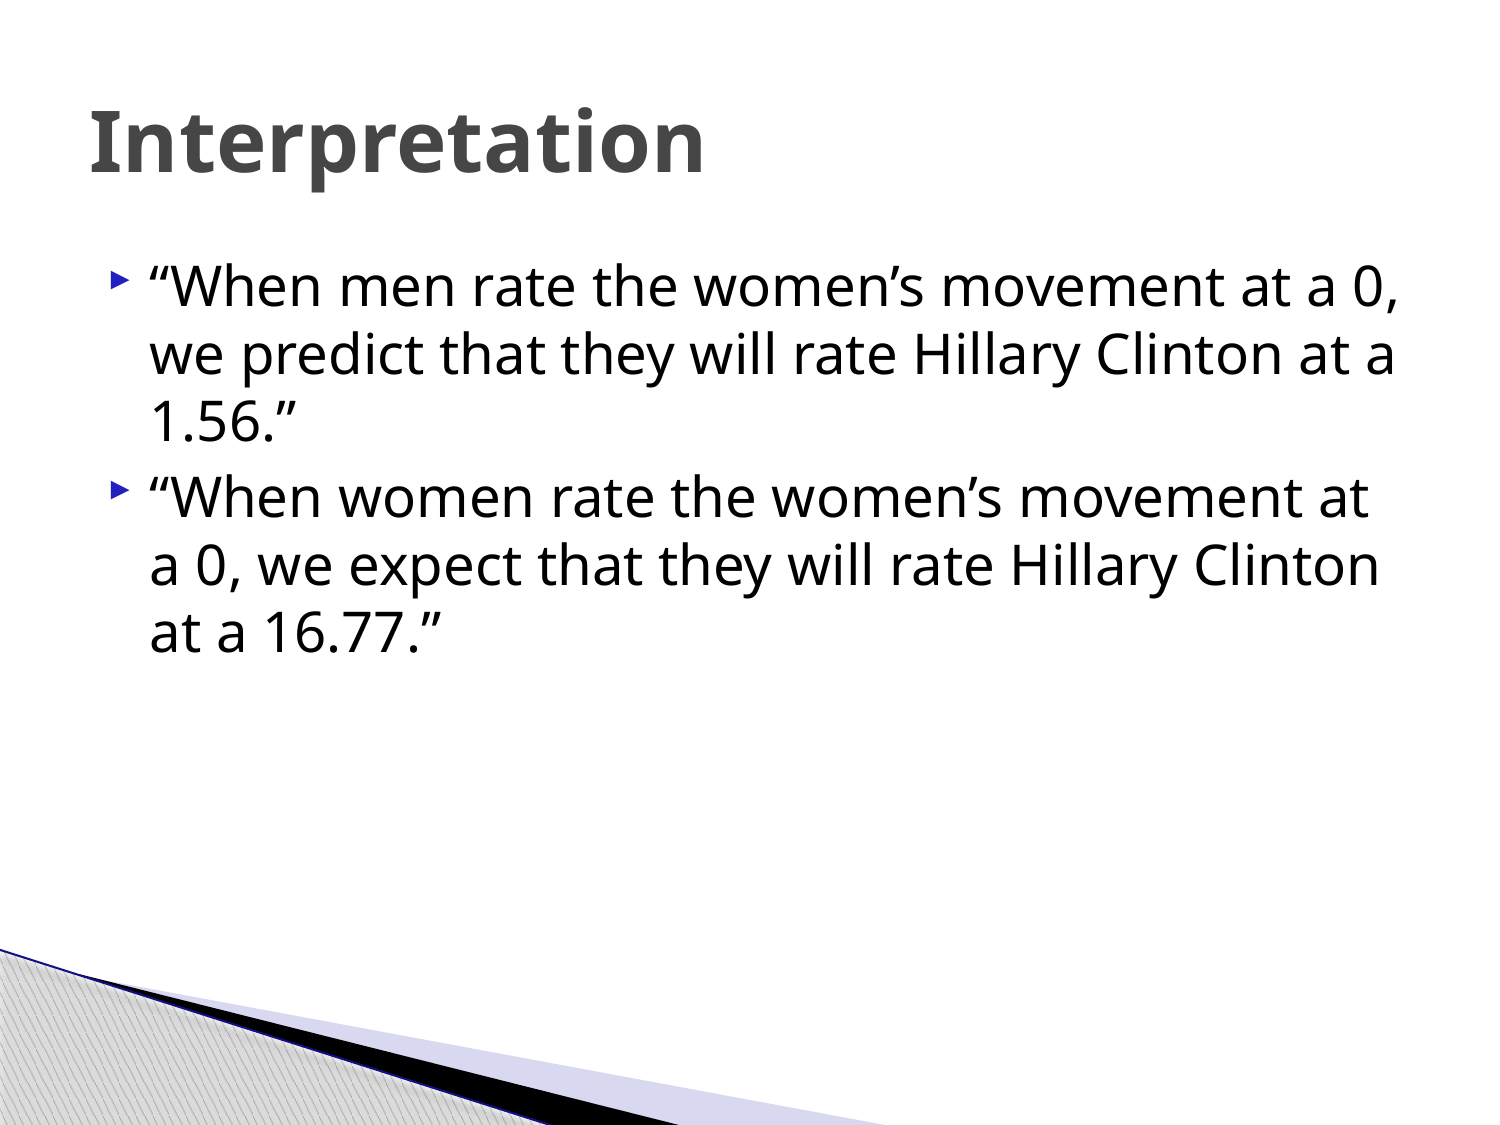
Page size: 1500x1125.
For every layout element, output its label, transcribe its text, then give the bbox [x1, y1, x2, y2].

title Interpretation [75, 45, 1425, 233]
list “When men rate the women’s movement at a 0, we predict that they will rate Hillary Clinton at a 1.56.” “When women rate the women’s movement at a 0, we expect that they will rate Hillary Clinton at a 16.77.” [75, 243, 1425, 986]
